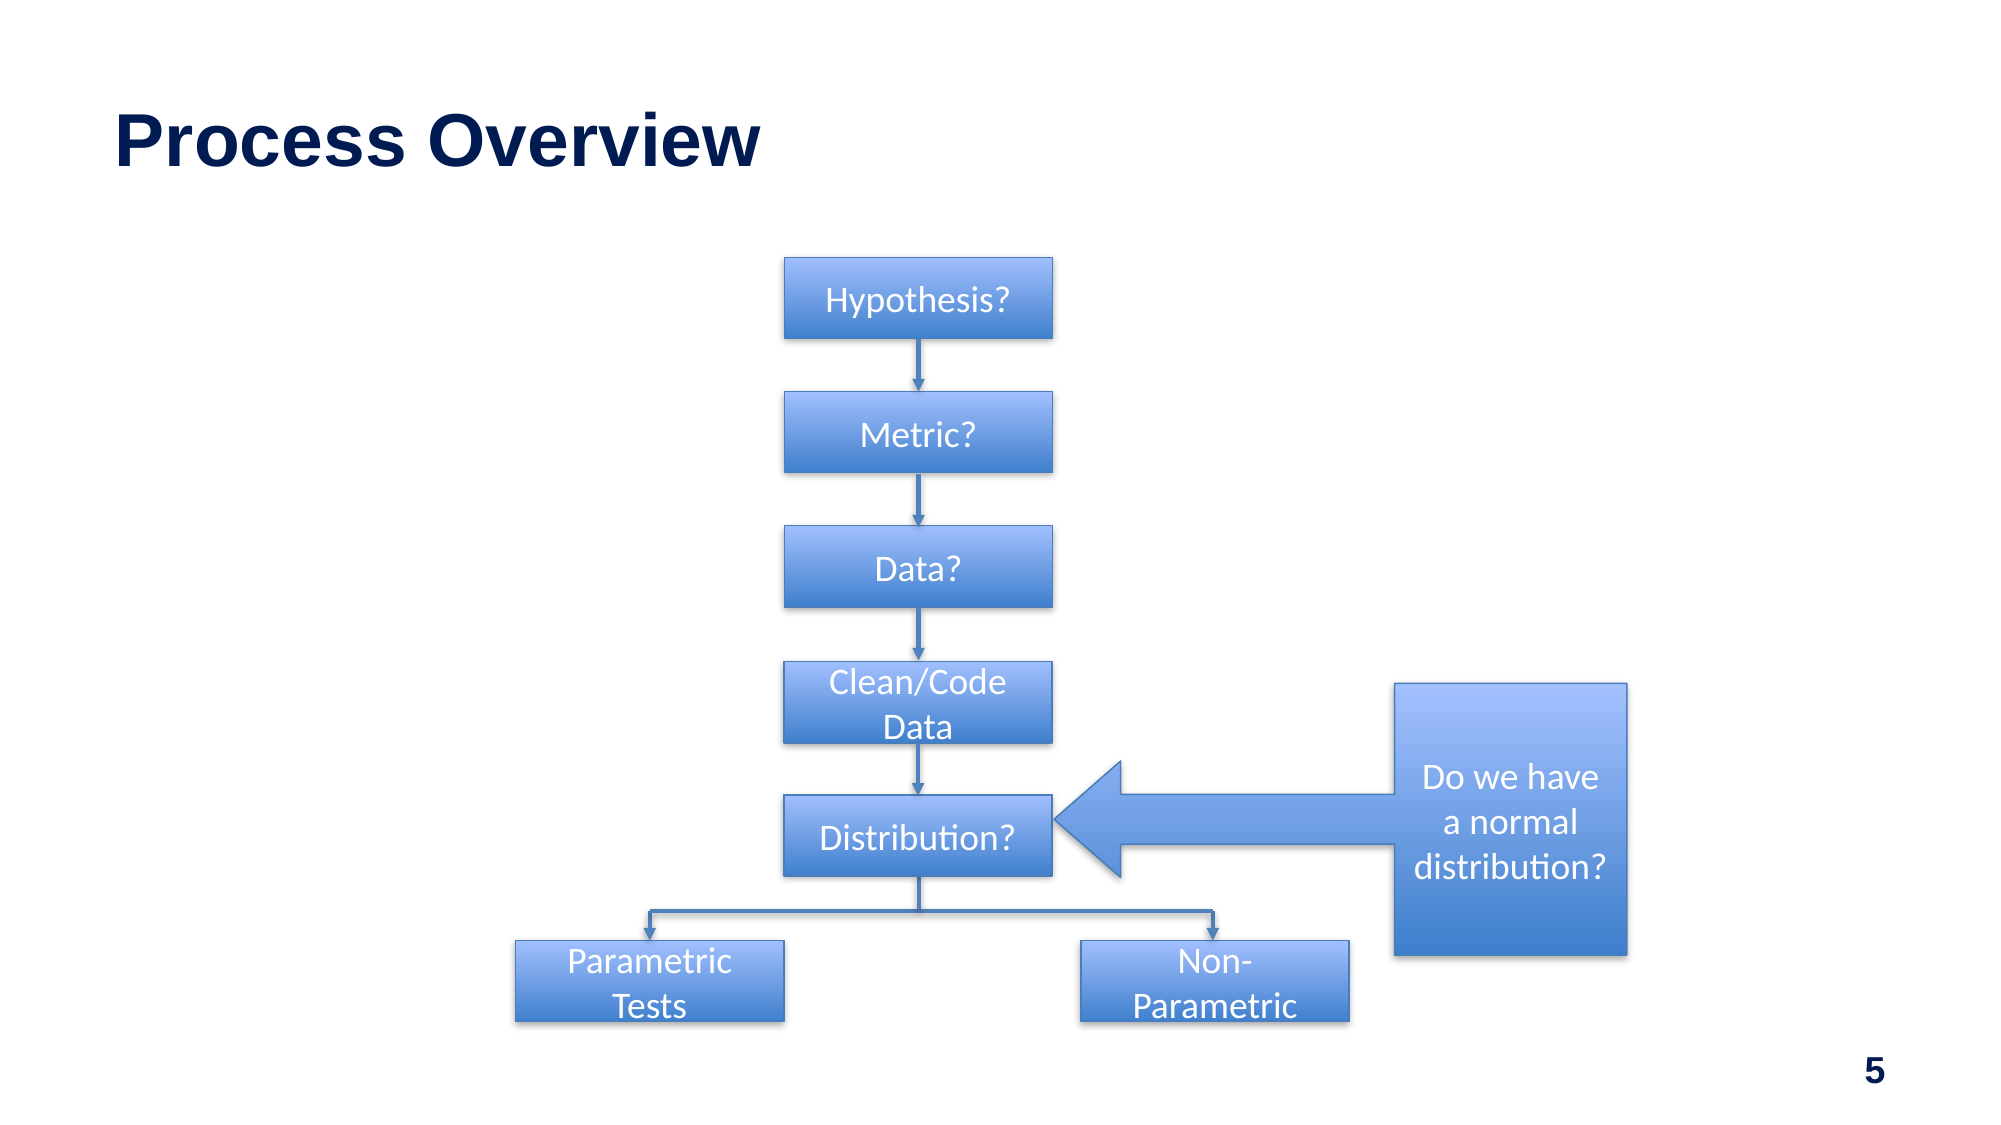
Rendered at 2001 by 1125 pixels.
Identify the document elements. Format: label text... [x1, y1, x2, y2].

slide_number 5 [1800, 1038, 1900, 1099]
text_box Non-Parametric [1080, 940, 1350, 1022]
text_box Hypothesis? [784, 257, 1053, 339]
text_box Distribution? [783, 794, 1053, 877]
text_box Do we have a normal distribution? [1053, 682, 1628, 956]
title Process Overview [99, 63, 1900, 209]
text_box Data? [784, 525, 1053, 608]
text_box Parametric Tests [515, 940, 785, 1022]
text_box Metric? [784, 391, 1053, 473]
text_box Clean/Code Data [783, 661, 1053, 744]
